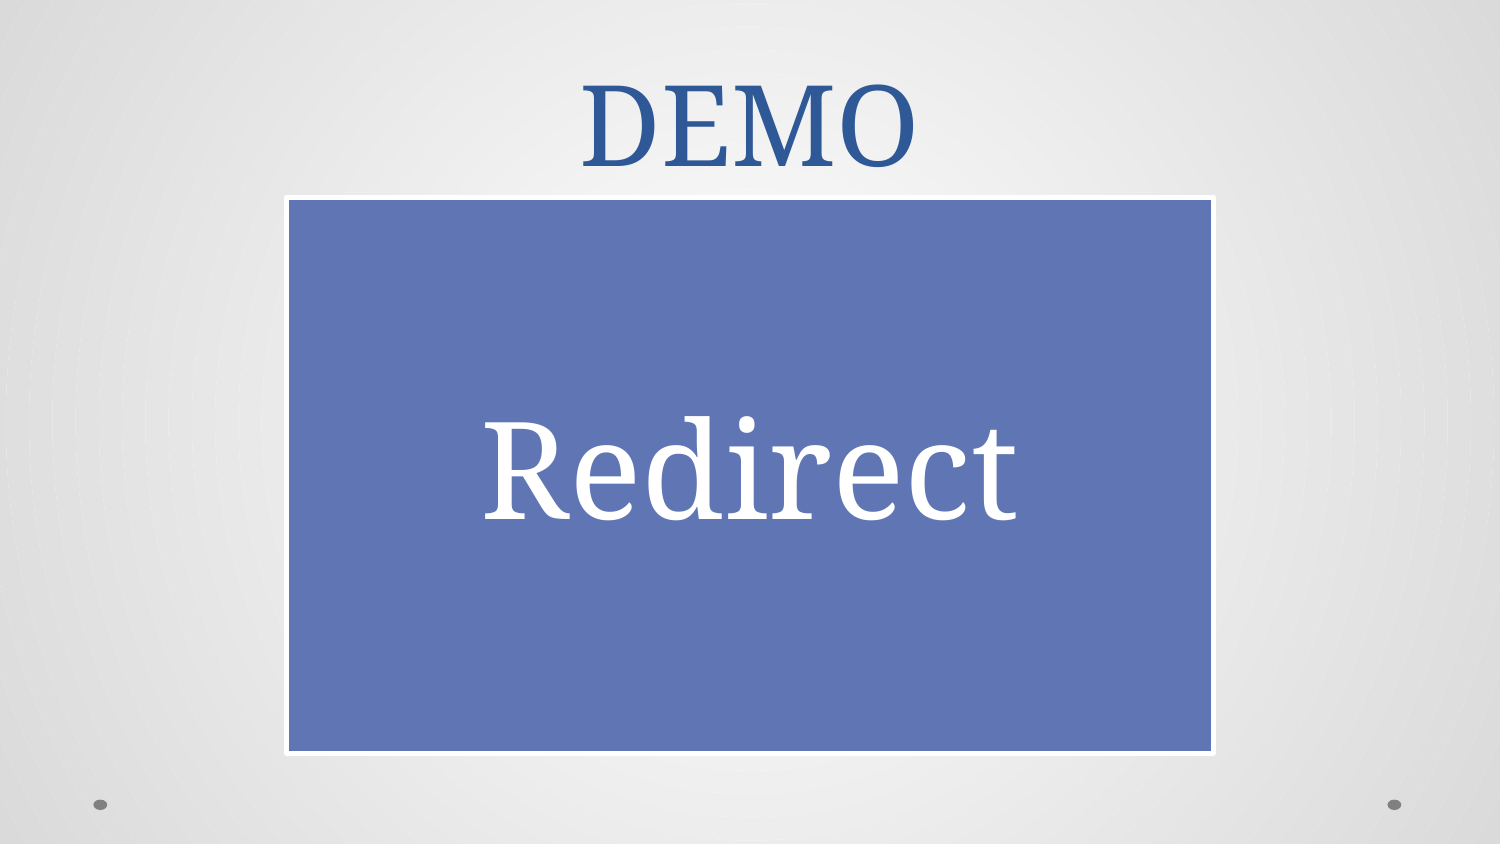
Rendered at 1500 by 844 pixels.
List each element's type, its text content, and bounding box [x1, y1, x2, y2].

title DEMO [75, 0, 1425, 196]
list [74, 196, 1426, 754]
